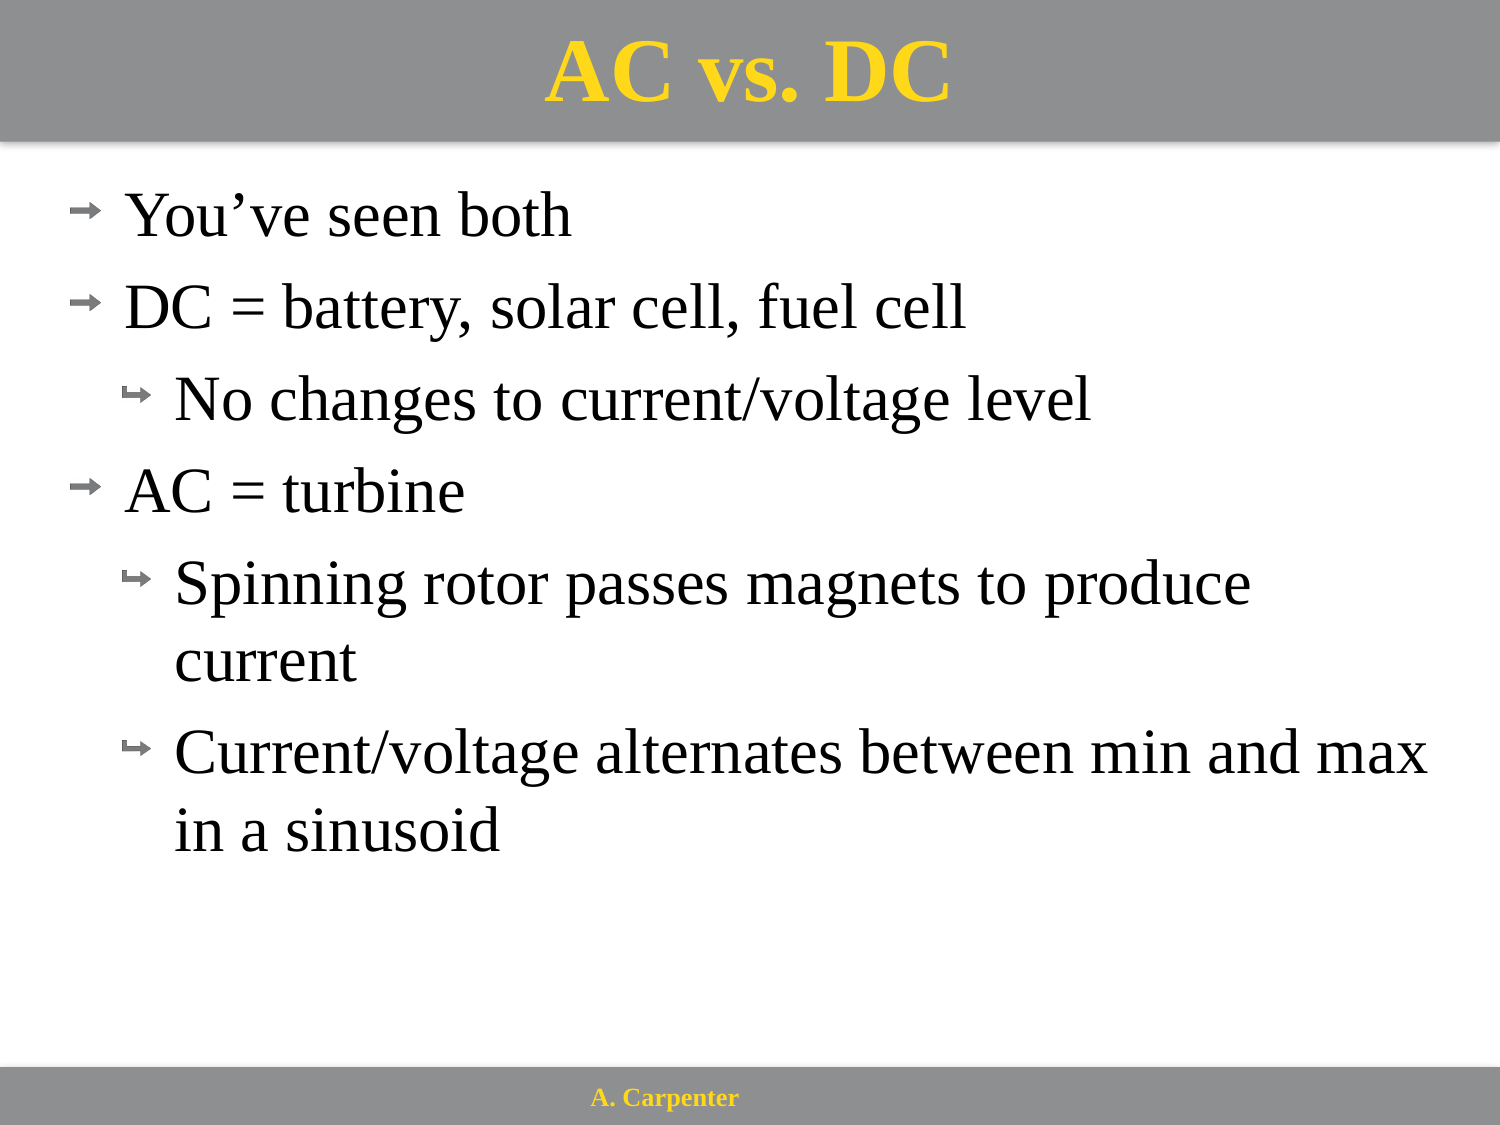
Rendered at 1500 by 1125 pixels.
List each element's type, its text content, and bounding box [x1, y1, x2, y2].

picture [70, 202, 101, 219]
list You’ve seen both DC = battery, solar cell, fuel cell No changes to current/voltage level AC = turbine Spinning rotor passes magnets to produce current Current/voltage alternates between min and max in a sinusoid [58, 160, 1442, 1055]
picture [122, 386, 151, 403]
picture [122, 570, 151, 587]
picture [70, 294, 101, 311]
picture [122, 740, 151, 756]
title AC vs. DC [0, 0, 1500, 143]
picture [70, 478, 101, 495]
